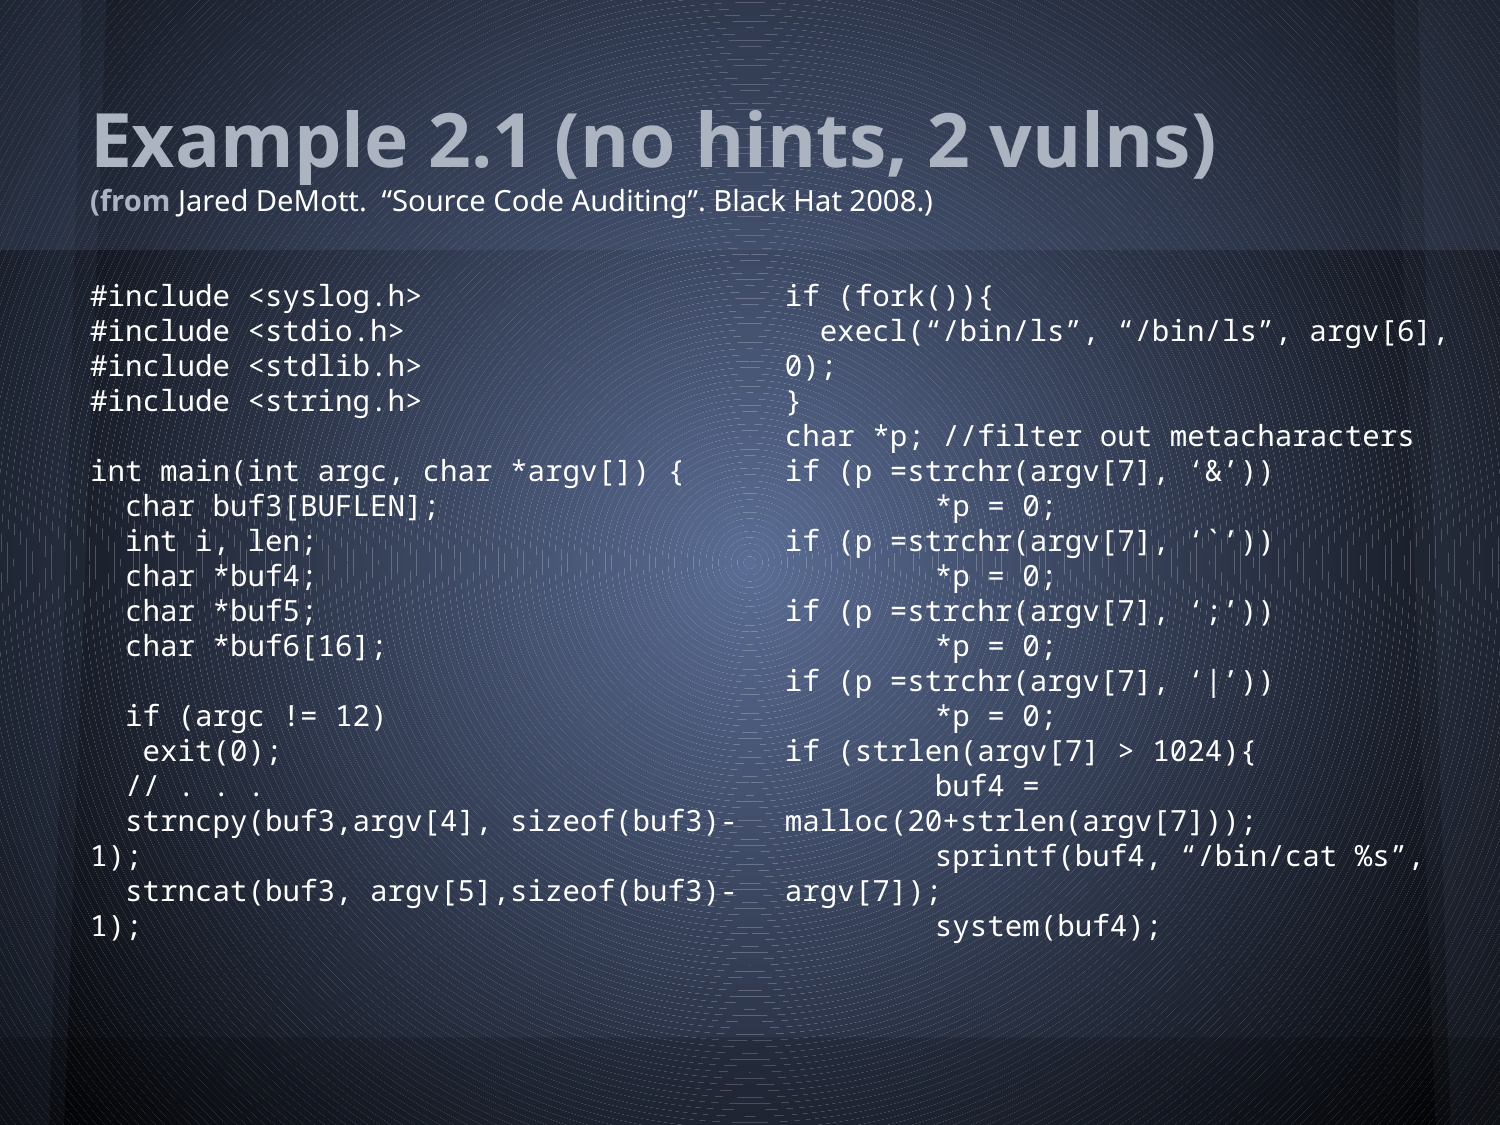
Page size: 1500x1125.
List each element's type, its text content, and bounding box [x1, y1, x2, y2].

title Example 2.1 (no hints, 2 vulns) (from Jared DeMott. “Source Code Auditing”. Black Hat 2008.) [75, 45, 1425, 233]
list if (fork()){ execl(“/bin/ls”, “/bin/ls”, argv[6], 0); } char *p; //filter out metacharacters if (p =strchr(argv[7], ‘&’)) *p = 0; if (p =strchr(argv[7], ‘`’)) *p = 0; if (p =strchr(argv[7], ‘;’)) *p = 0; if (p =strchr(argv[7], ‘|’)) *p = 0; if (strlen(argv[7] > 1024){ buf4 = malloc(20+strlen(argv[7])); sprintf(buf4, “/bin/cat %s”, argv[7]); system(buf4); [769, 262, 1480, 1078]
list #include <syslog.h> #include <stdio.h> #include <stdlib.h> #include <string.h> int main(int argc, char *argv[]) { char buf3[BUFLEN]; int i, len; char *buf4; char *buf5; char *buf6[16]; if (argc != 12) exit(0); // . . . strncpy(buf3,argv[4], sizeof(buf3)-1); strncat(buf3, argv[5],sizeof(buf3)-1); [75, 262, 769, 1078]
